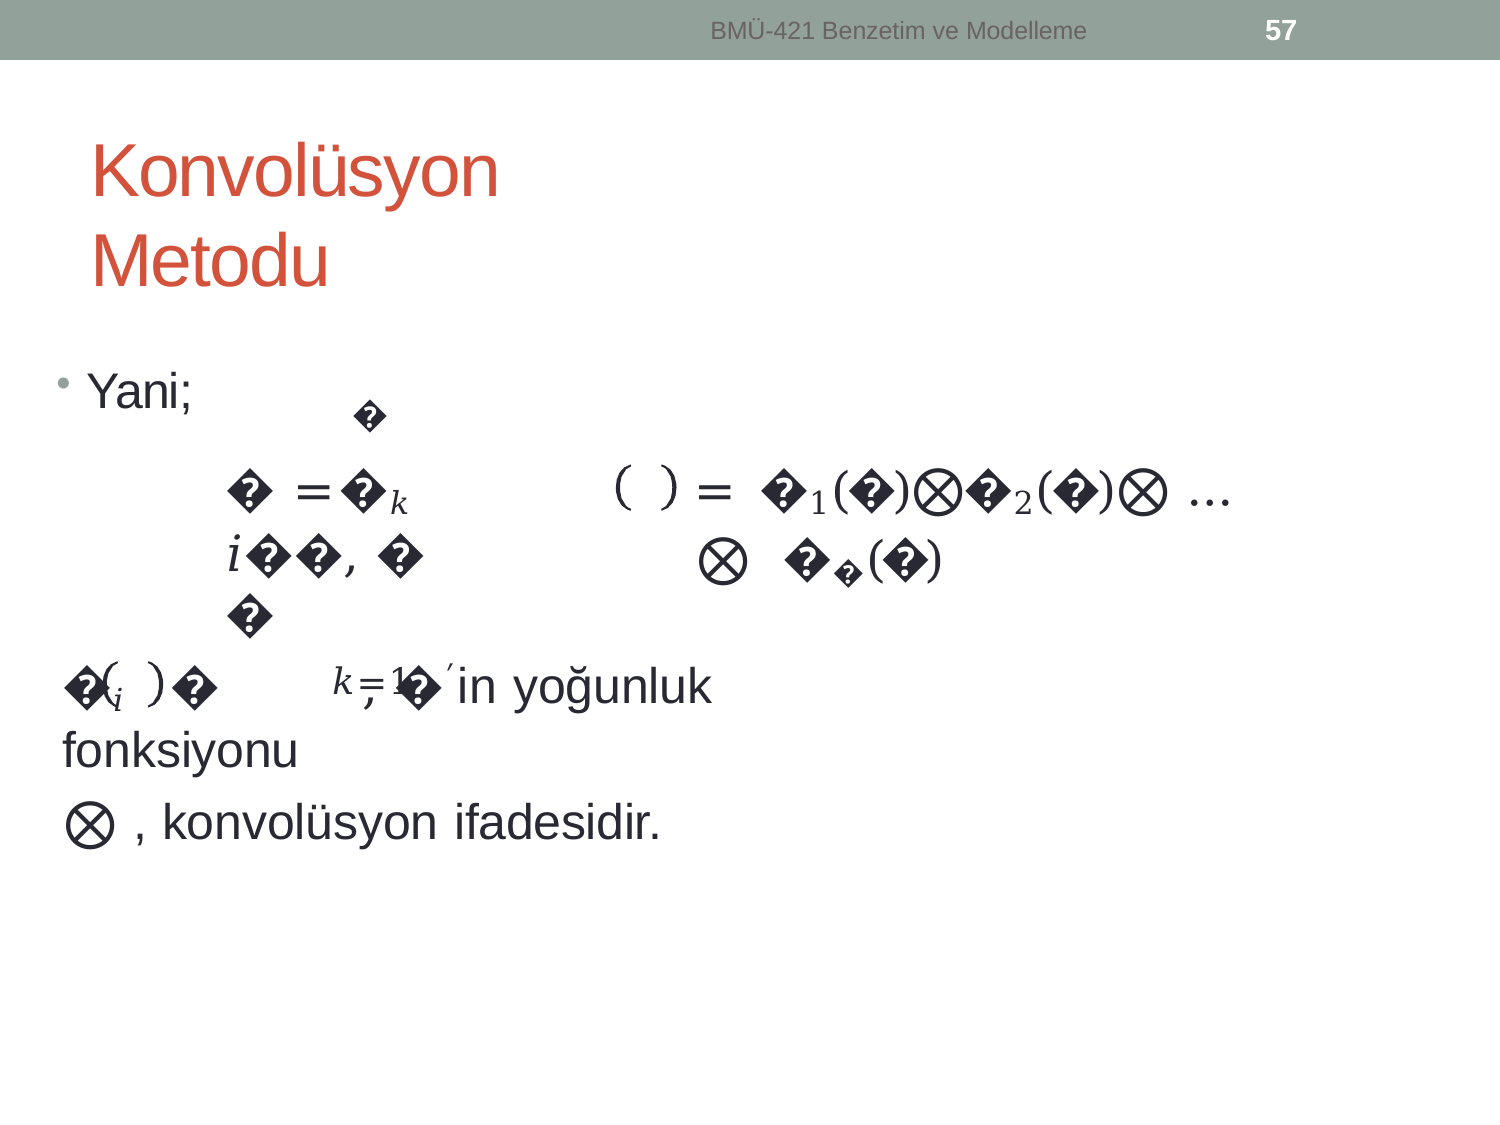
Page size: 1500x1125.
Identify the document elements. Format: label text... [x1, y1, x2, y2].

text_box � � = �𝑘 𝑖��, � � 𝑘=1 [222, 390, 662, 648]
text_box [662, 464, 677, 511]
text_box Konvolüsyon Metodu Yani; [54, 121, 758, 419]
text_box BMÜ-421 Benzetim ve Modelleme [708, 14, 1092, 45]
text_box �𝑖 � , �′in yoğunluk fonksiyonu ⨂ , konvolüsyon ifadesidir. [60, 648, 745, 850]
text_box 57 [1263, 11, 1300, 47]
text_box = �1(�)⨂�2(�)⨂ … ⨂ ��(�) [693, 451, 1293, 591]
